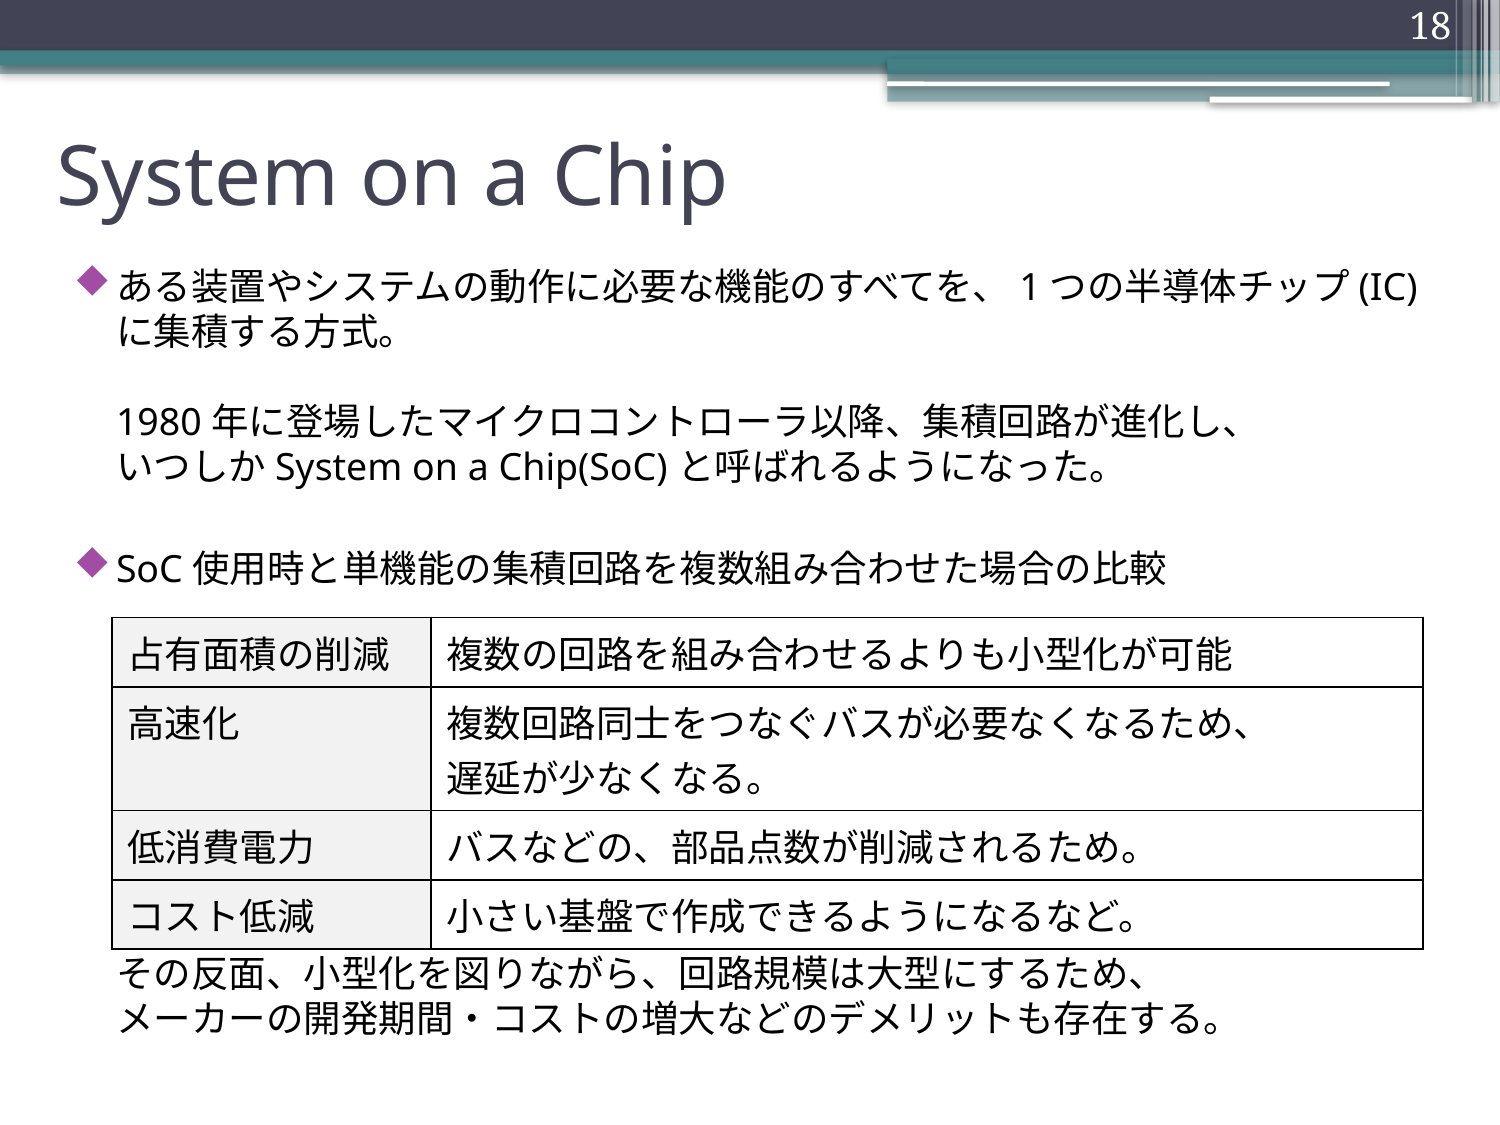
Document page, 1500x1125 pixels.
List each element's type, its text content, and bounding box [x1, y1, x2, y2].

table_cell 小さい基盤で作成できるようになるなど。 [432, 881, 1422, 948]
table_cell 低消費電力 [113, 811, 430, 879]
table_header 占有面積の削減 [113, 618, 430, 686]
table_cell 複数回路同士をつなぐバスが必要なくなるため、 遅延が少なくなる。 [432, 688, 1422, 810]
table_cell 高速化 [113, 688, 430, 810]
list ある装置やシステムの動作に必要な機能のすべてを、1つの半導体チップ(IC)に集積する方式。 1980年に登場したマイクロコントローラ以降、集積回路が進化し、 いつしかSystem on a Chip(SoC)と呼ばれるようになった。 SoC使用時と単機能の集積回路を複数組み合わせた場合の比較 その反面、小型化を図りながら、回路規模は大型にするため、 メーカーの開発期間・コストの増大などのデメリットも存在する。 [41, 255, 1459, 1079]
table_cell バスなどの、部品点数が削減されるため。 [432, 811, 1422, 879]
slide_number 17 [1341, 0, 1466, 61]
title System on a Chip [41, 112, 1459, 232]
table_cell コスト低減 [113, 881, 430, 948]
table_header 複数の回路を組み合わせるよりも小型化が可能 [432, 618, 1422, 686]
